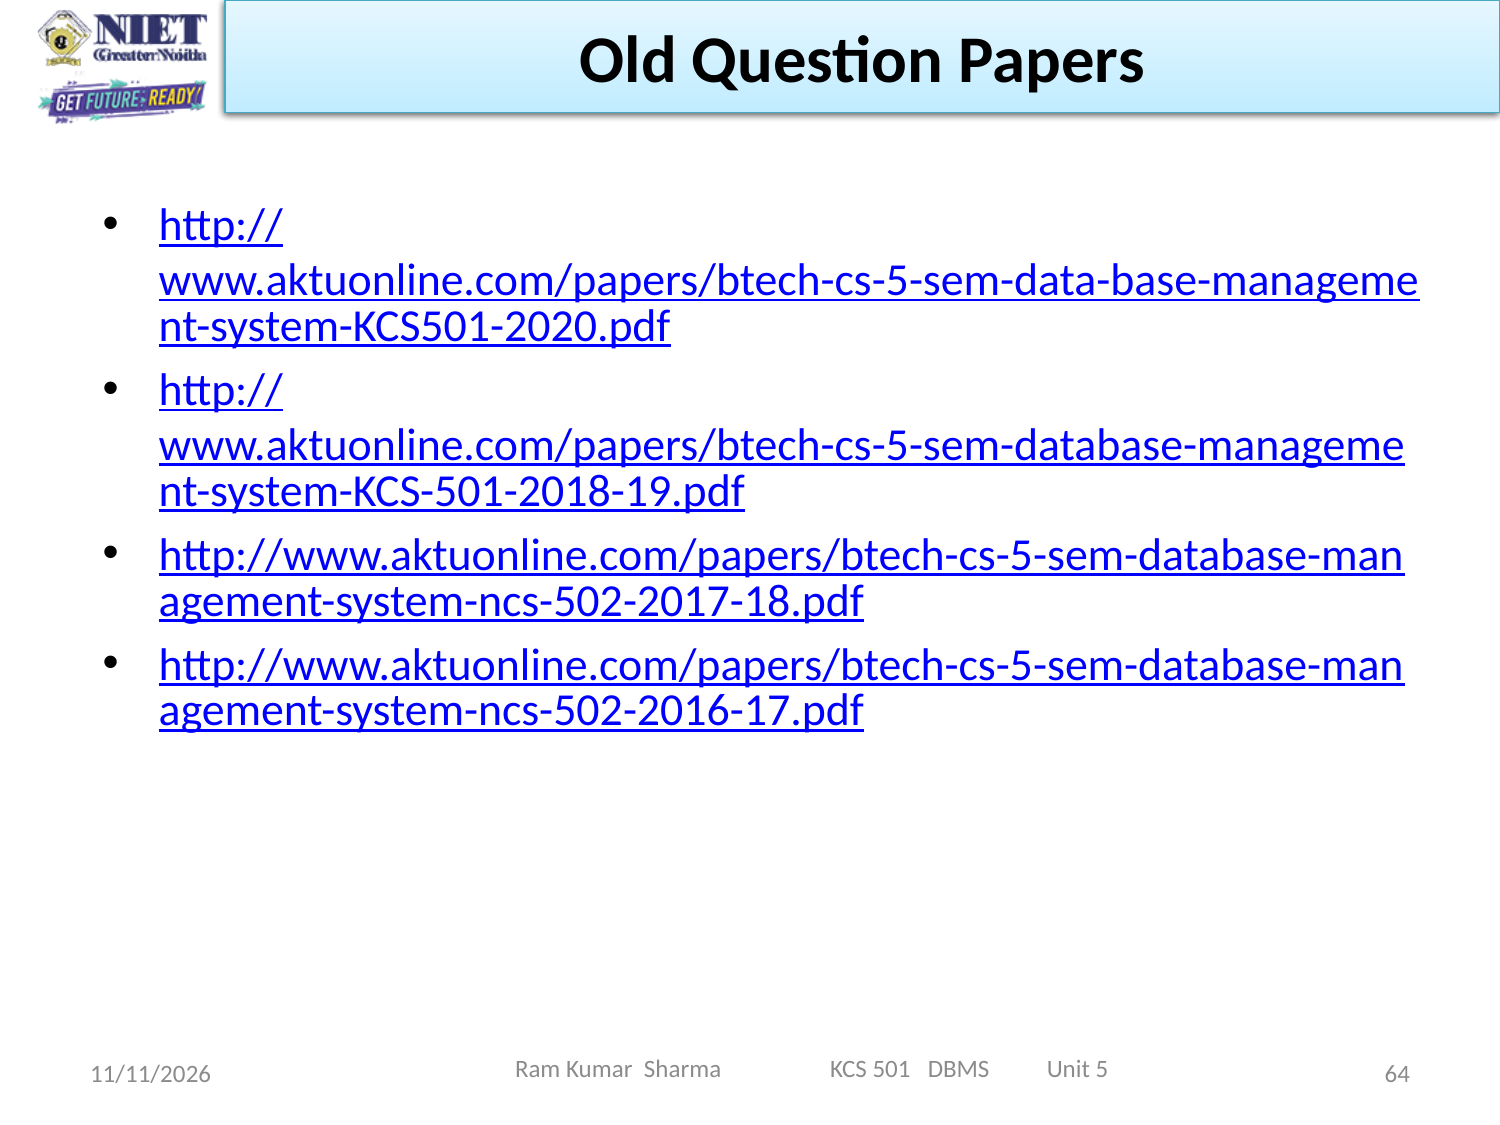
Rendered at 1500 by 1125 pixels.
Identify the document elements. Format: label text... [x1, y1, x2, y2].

text_box Old Question Papers [238, 0, 1500, 113]
footer Ram Kumar Sharma KCS 501 DBMS Unit 5 [412, 1037, 1213, 1098]
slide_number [75, 1042, 425, 1103]
picture [0, 0, 244, 135]
slide_number 64 [1074, 1042, 1425, 1103]
list http://www.aktuonline.com/papers/btech-cs-5-sem-data-base-management-system-KCS501-2020.pdf http://www.aktuonline.com/papers/btech-cs-5-sem-database-management-system-KCS-501-2018-19.pdf http://www.aktuonline.com/papers/btech-cs-5-sem-database-management-system-ncs-502-2017-18.pdf http://www.aktuonline.com/papers/btech-cs-5-sem-database-management-system-ncs-502-2016-17.pdf [87, 187, 1438, 930]
